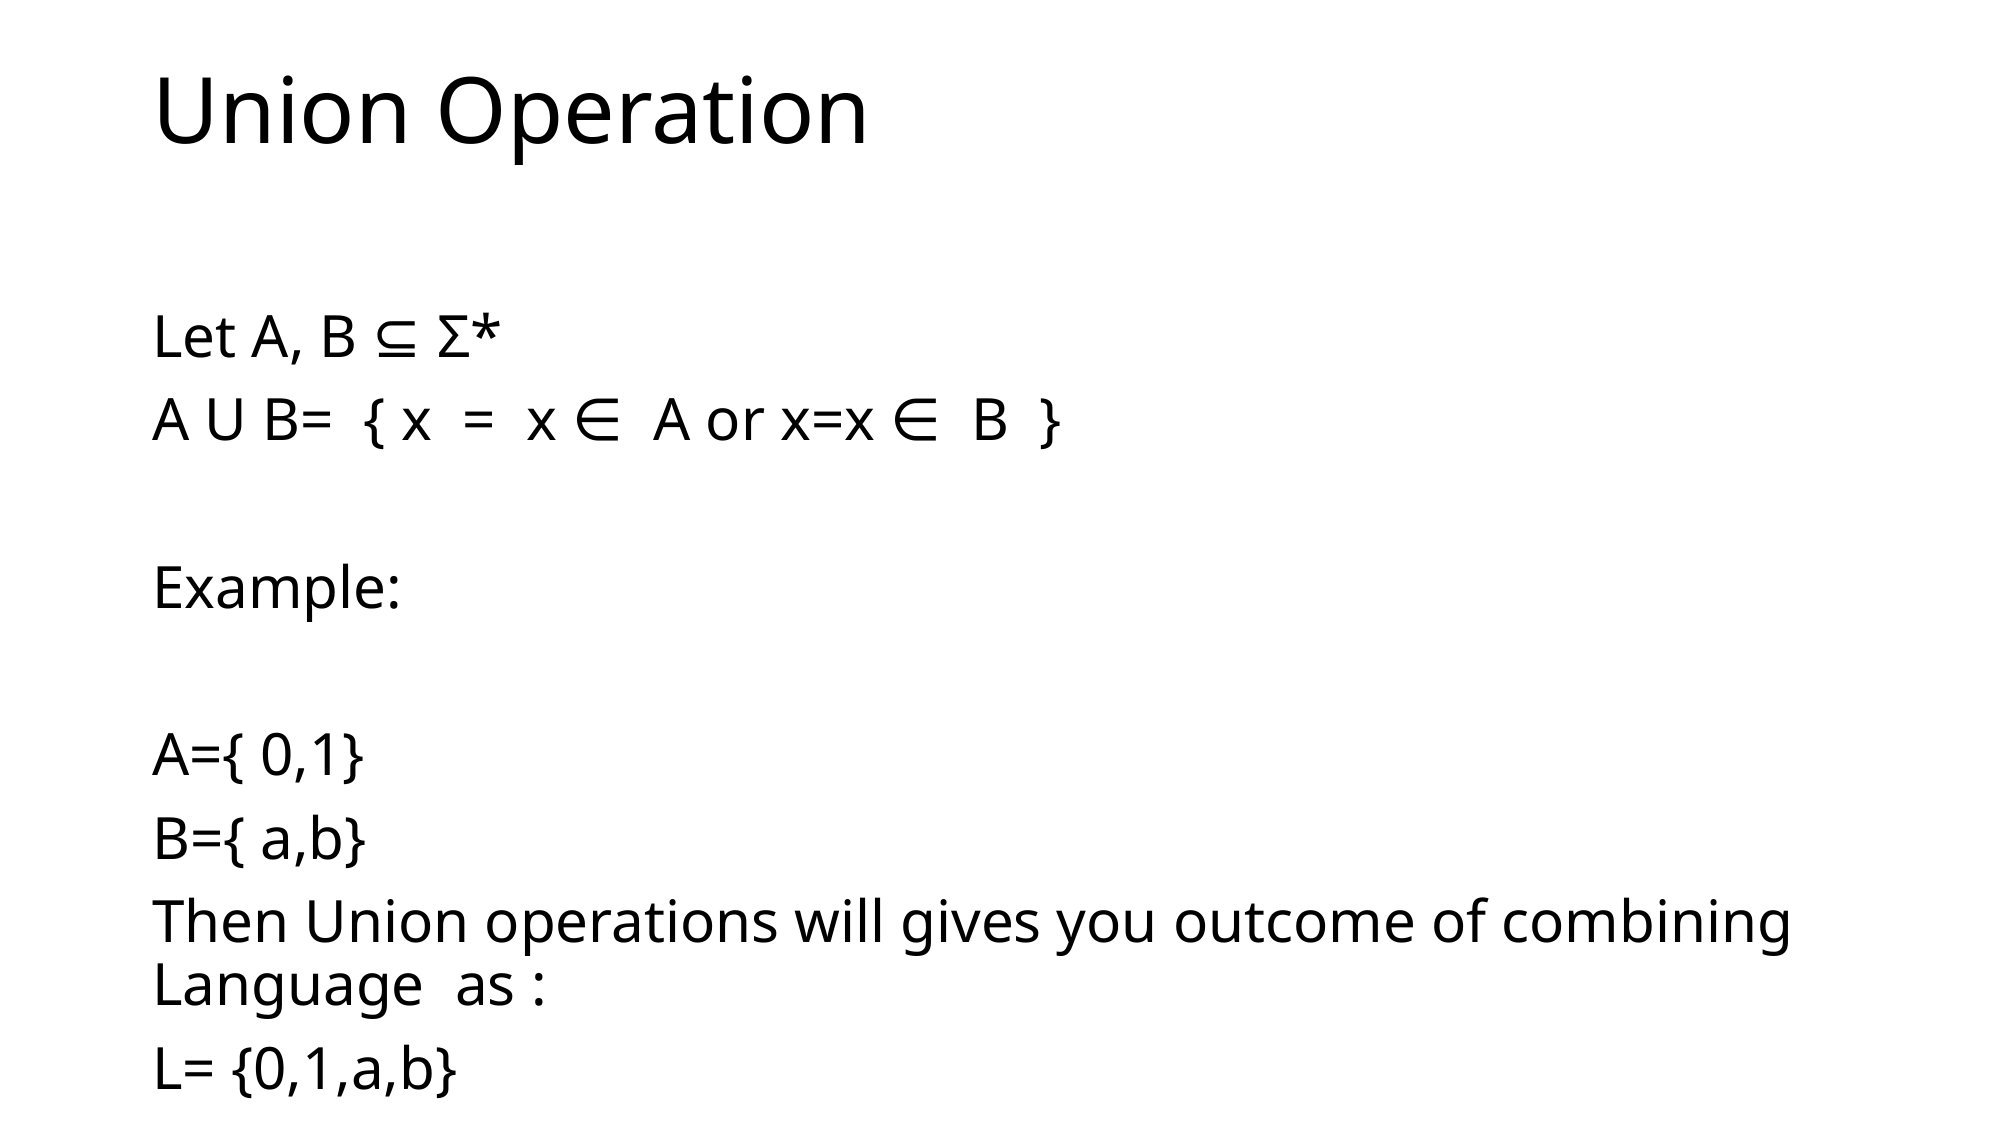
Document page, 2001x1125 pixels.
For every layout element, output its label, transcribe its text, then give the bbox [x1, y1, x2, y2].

title Union Operation [137, 59, 1863, 278]
list Let A, B ⊆ Σ* A U B= { x = x ∈ A or x=x ∈ B } Example: A={ 0,1} B={ a,b} Then Union operations will gives you outcome of combining Language as : L= {0,1,a,b} [137, 299, 1863, 1125]
